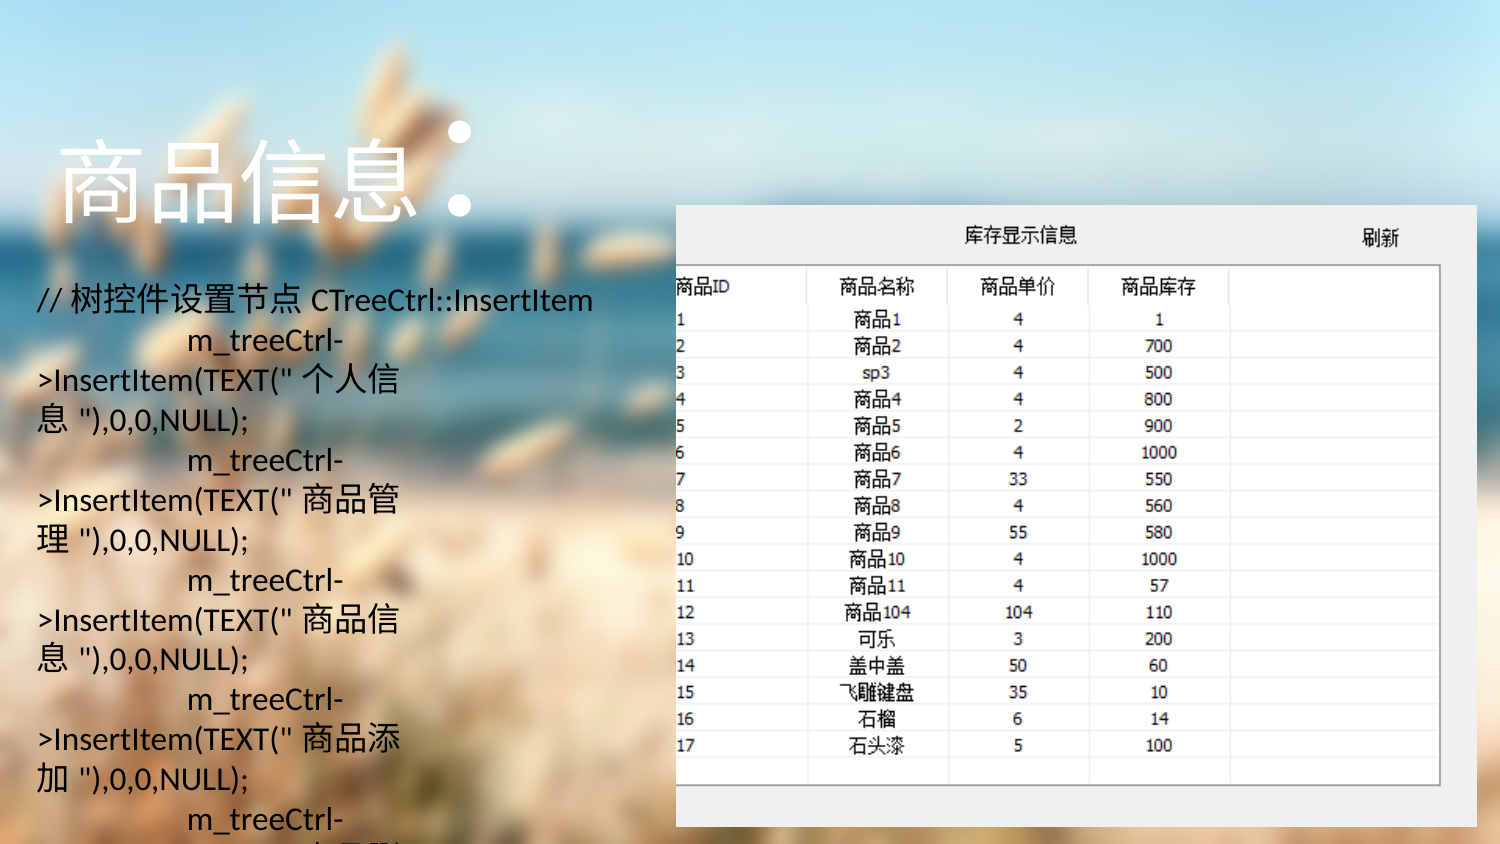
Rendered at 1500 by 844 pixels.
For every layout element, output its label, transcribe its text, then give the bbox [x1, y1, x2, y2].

picture [0, 0, 1500, 844]
text_box //树控件设置节点CTreeCtrl::InsertItem m_treeCtrl->InsertItem(TEXT("个人信息"),0,0,NULL); m_treeCtrl->InsertItem(TEXT("商品管理"),0,0,NULL); m_treeCtrl->InsertItem(TEXT("商品信息"),0,0,NULL); m_treeCtrl->InsertItem(TEXT("商品添加"),0,0,NULL); m_treeCtrl->InsertItem(TEXT("商品删除"),0,0,NULL); [22, 270, 621, 844]
text_box 商品信息： [40, 22, 639, 254]
